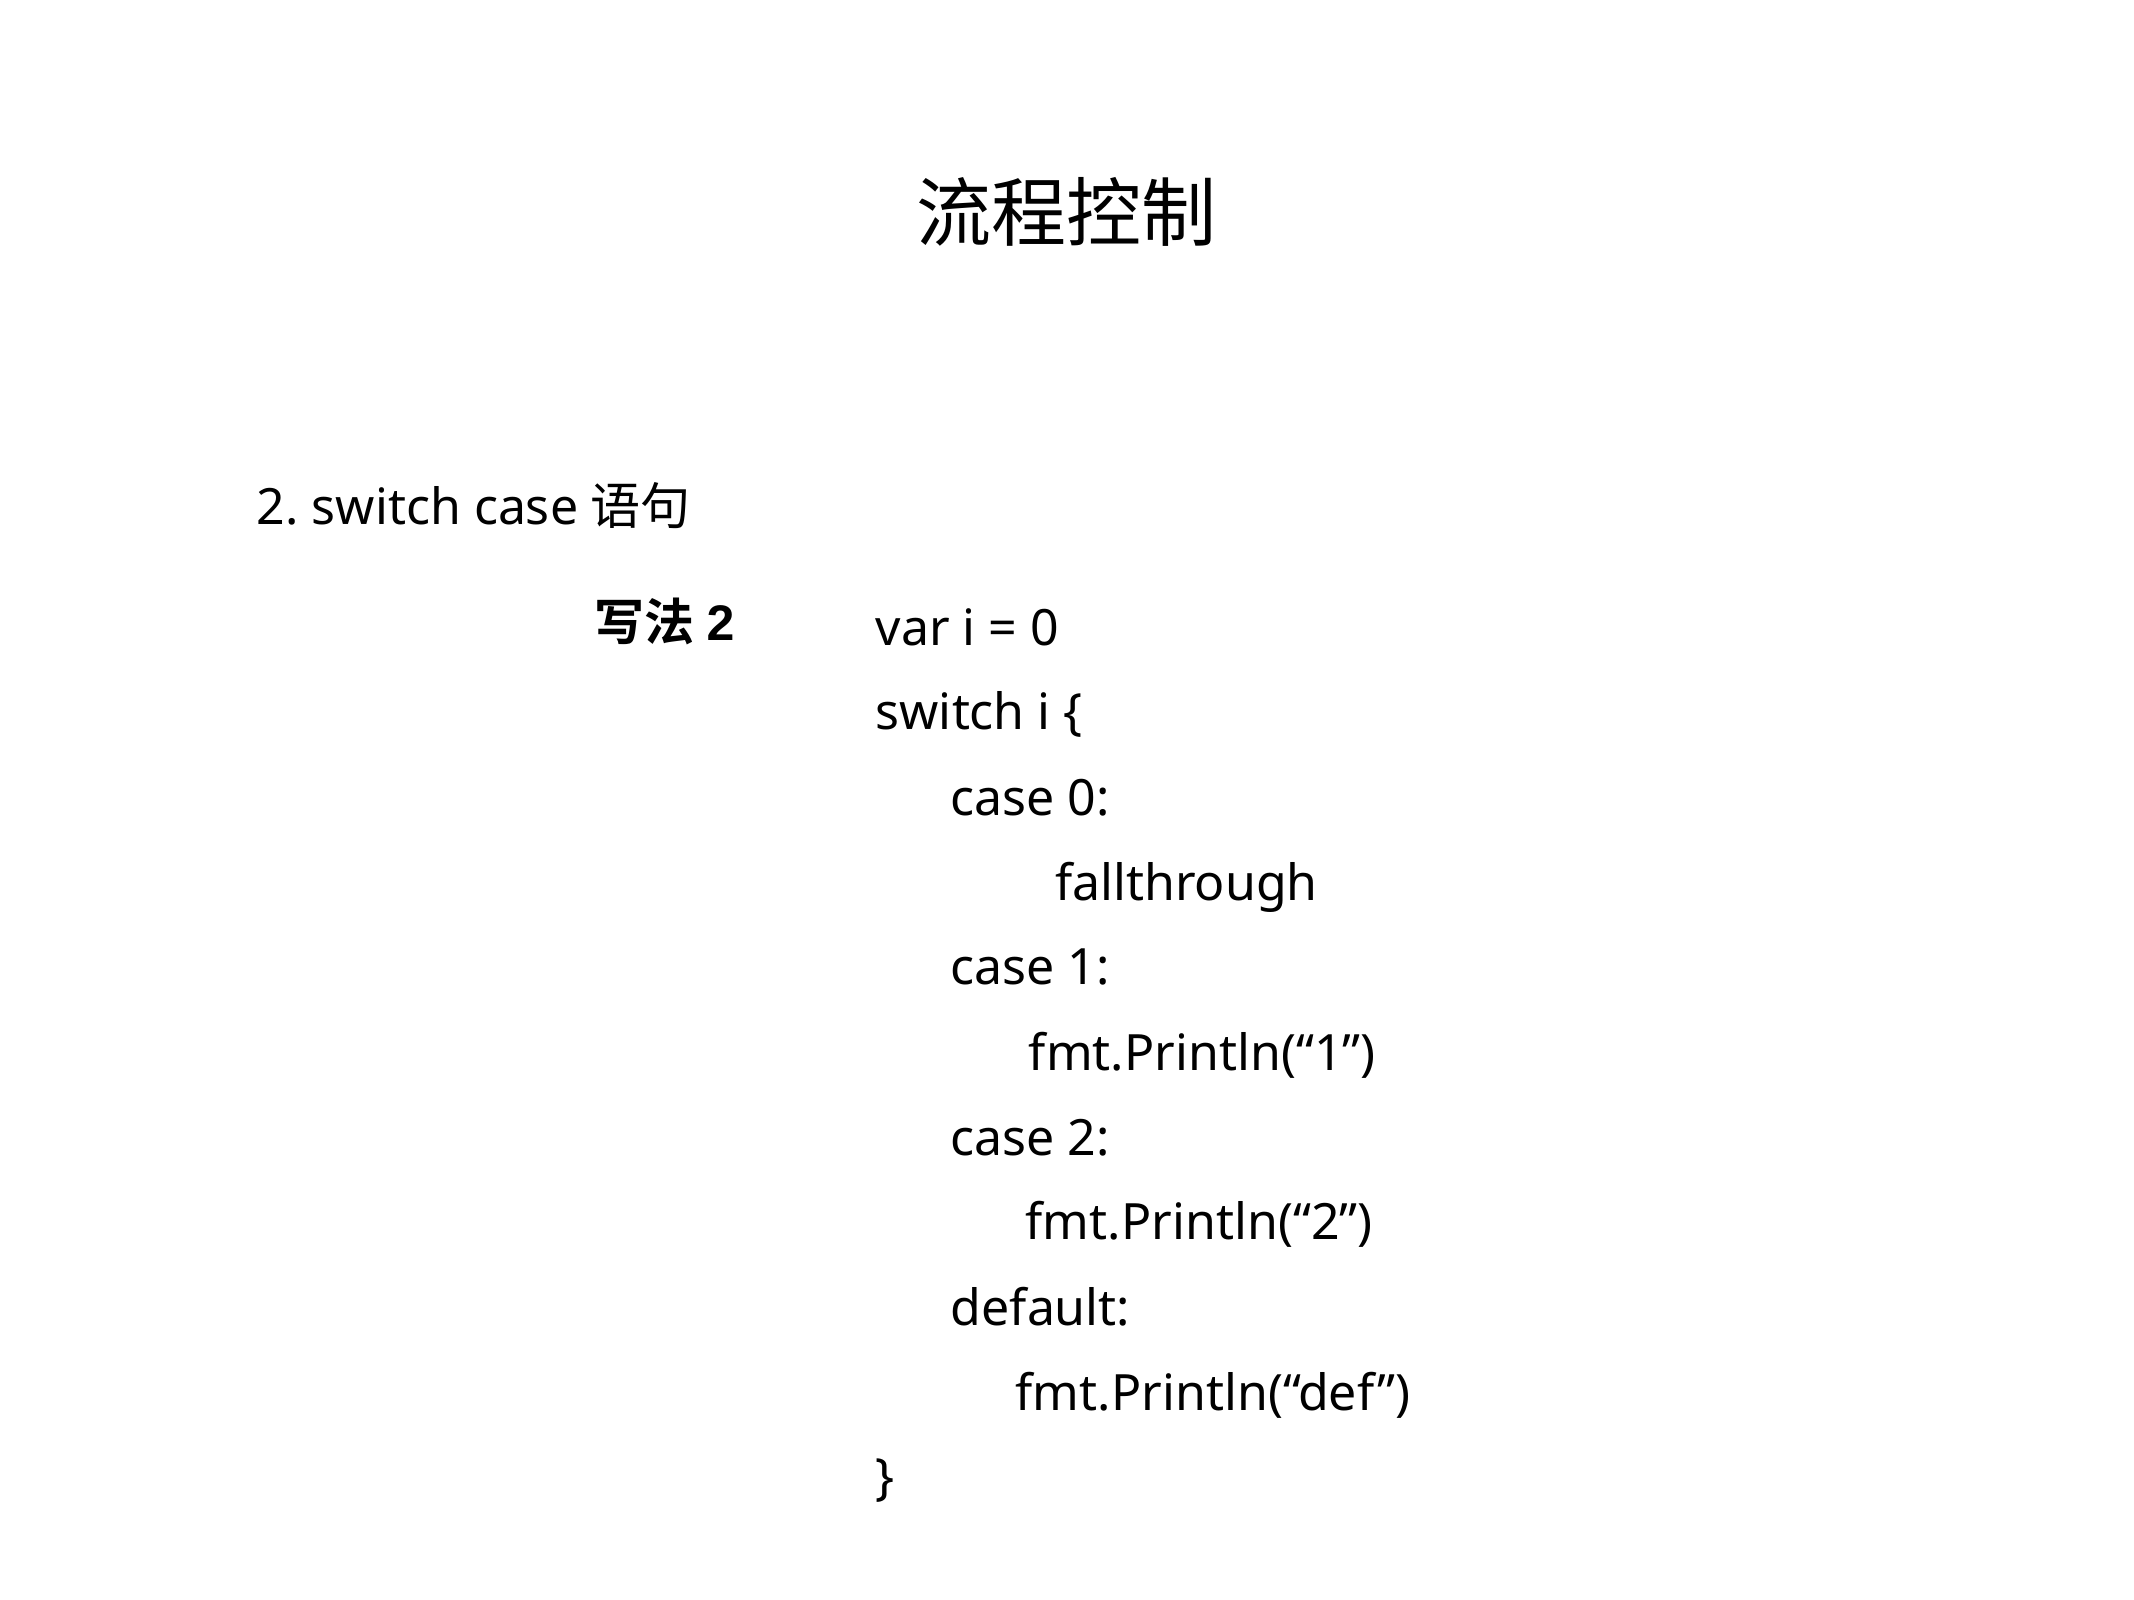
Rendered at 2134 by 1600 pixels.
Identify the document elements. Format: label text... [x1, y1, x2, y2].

text_box 流程控制 [908, 157, 1225, 264]
text_box 写法2 [586, 582, 743, 660]
text_box var i = 0 switch i { case 0: fallthrough case 1: fmt.Println(“1”) case 2: fmt.Println(“2”) default: fmt.Println(“def”) } [867, 586, 1429, 1514]
text_box 2. switch case语句 [248, 465, 699, 543]
